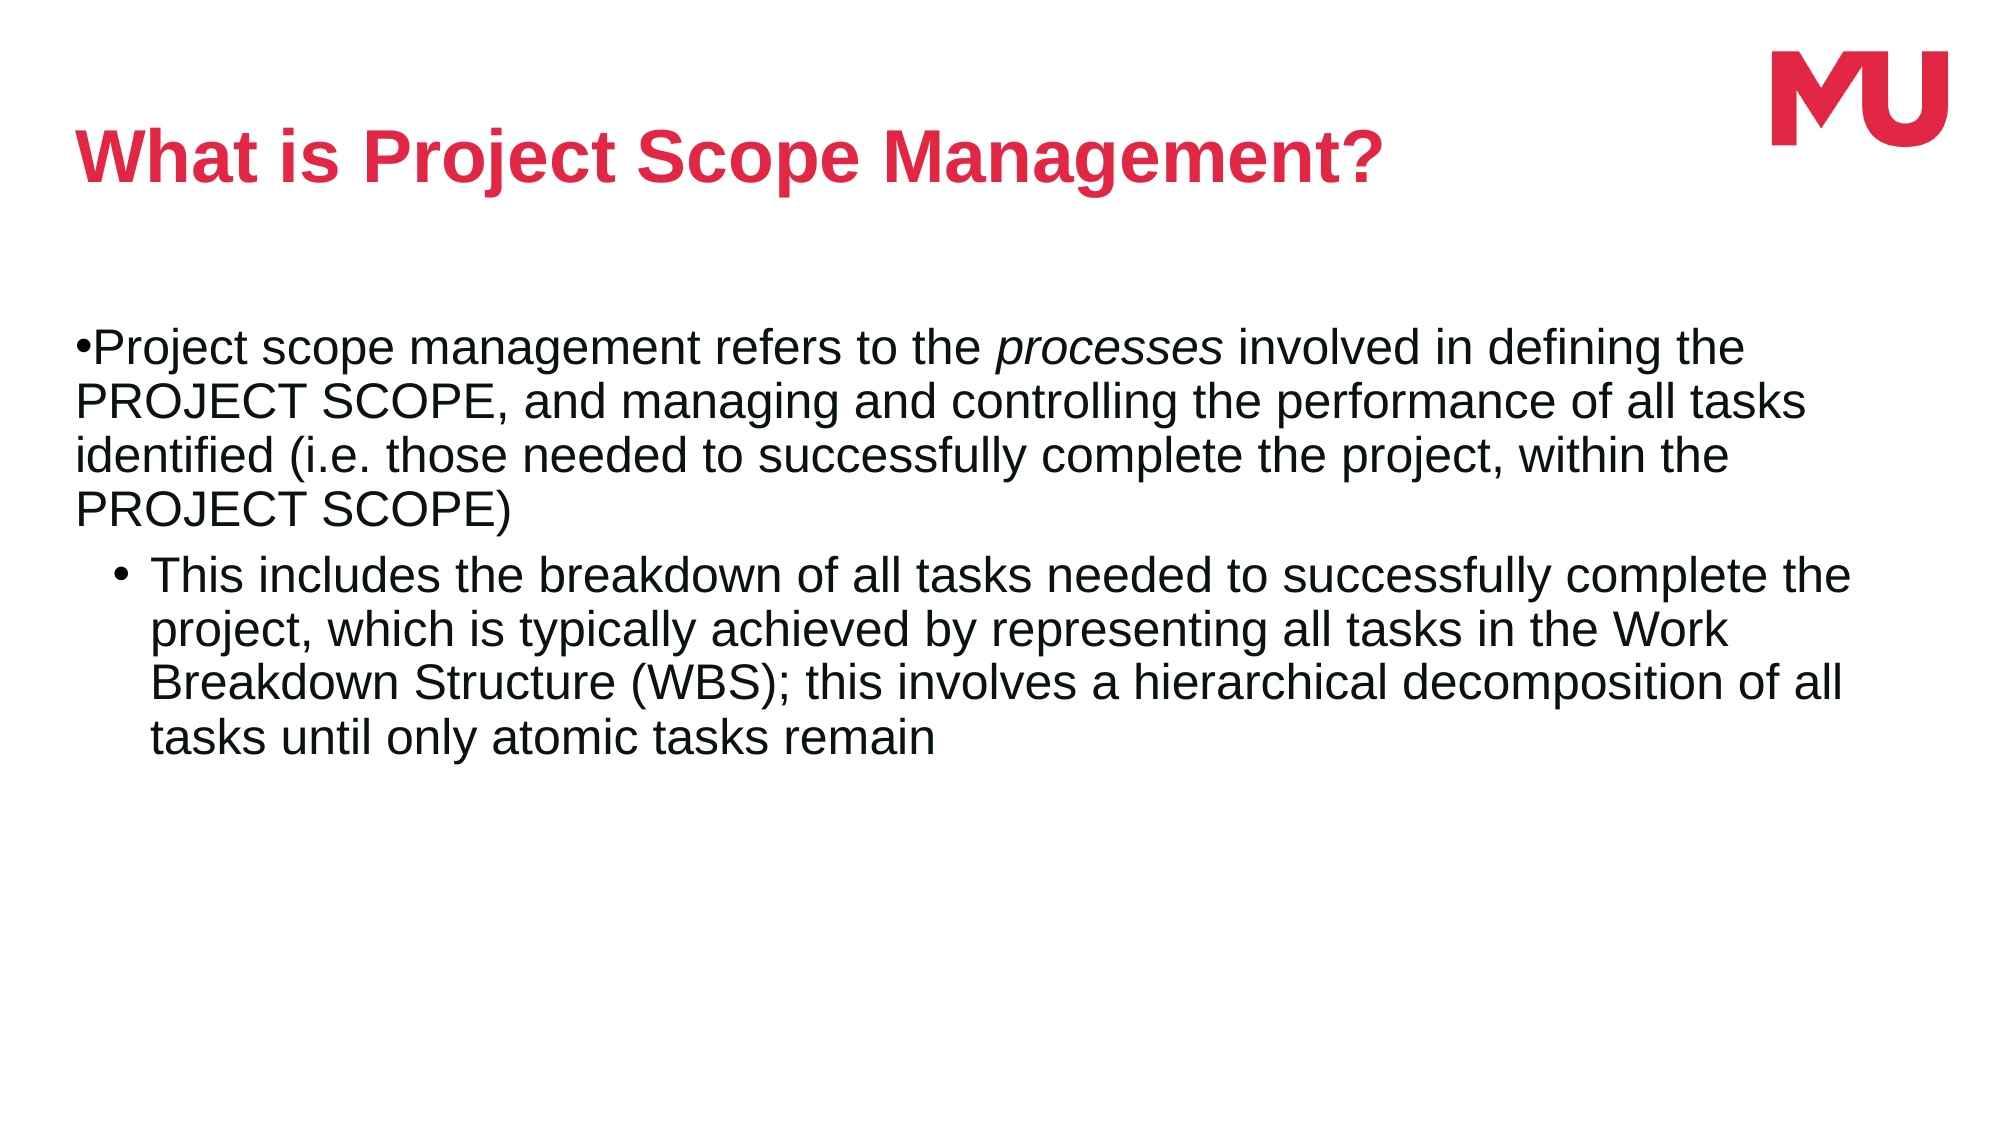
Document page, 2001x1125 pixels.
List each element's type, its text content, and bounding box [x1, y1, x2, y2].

picture [1770, 49, 1950, 148]
text_box What is Project Scope Management? [50, 49, 1711, 268]
text_box Project scope management refers to the processes involved in defining the PROJECT SCOPE, and managing and controlling the performance of all tasks identified (i.e. those needed to successfully complete the project, within the PROJECT SCOPE) This includes the breakdown of all tasks needed to successfully complete the project, which is typically achieved by representing all tasks in the Work Breakdown Structure (WBS); this involves a hierarchical decomposition of all tasks until only atomic tasks remain [50, 296, 1950, 1012]
